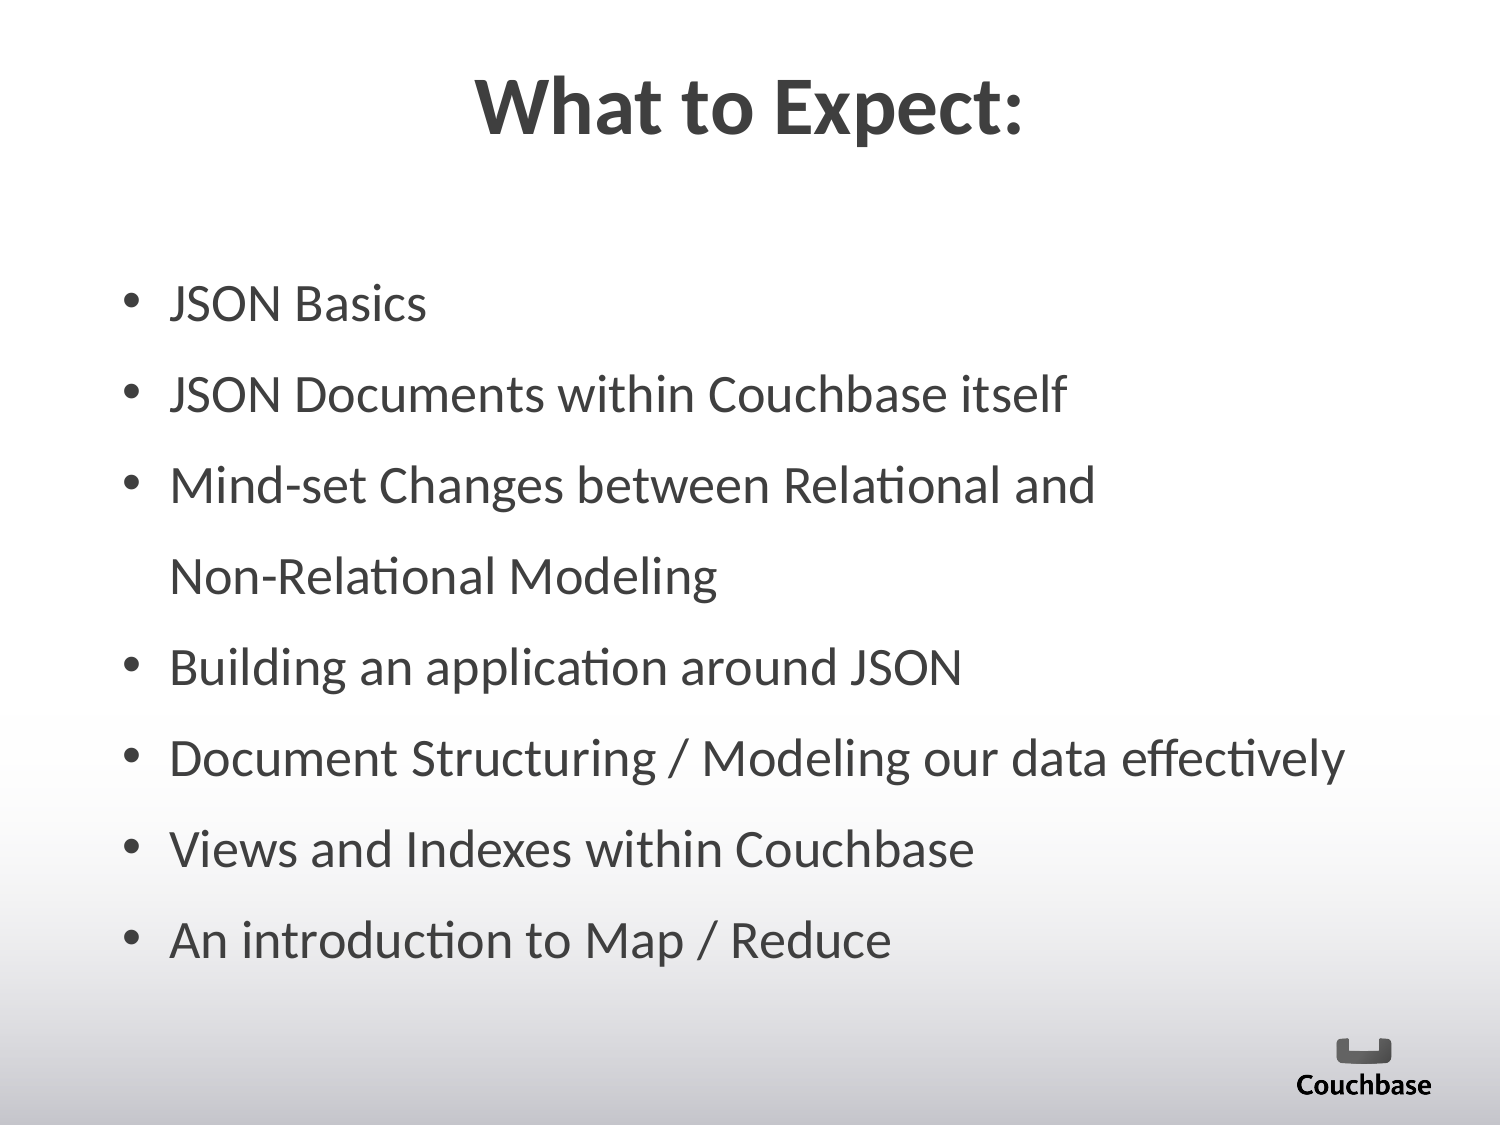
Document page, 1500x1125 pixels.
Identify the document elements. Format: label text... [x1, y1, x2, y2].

text_box JSON Basics JSON Documents within Couchbase itself Mind-set Changes between Relational and Non-Relational Modeling Building an application around JSON Document Structuring / Modeling our data effectively Views and Indexes within Couchbase An introduction to Map / Reduce [107, 233, 1364, 977]
title What to Expect: [75, 62, 1425, 233]
picture [1277, 1016, 1451, 1116]
